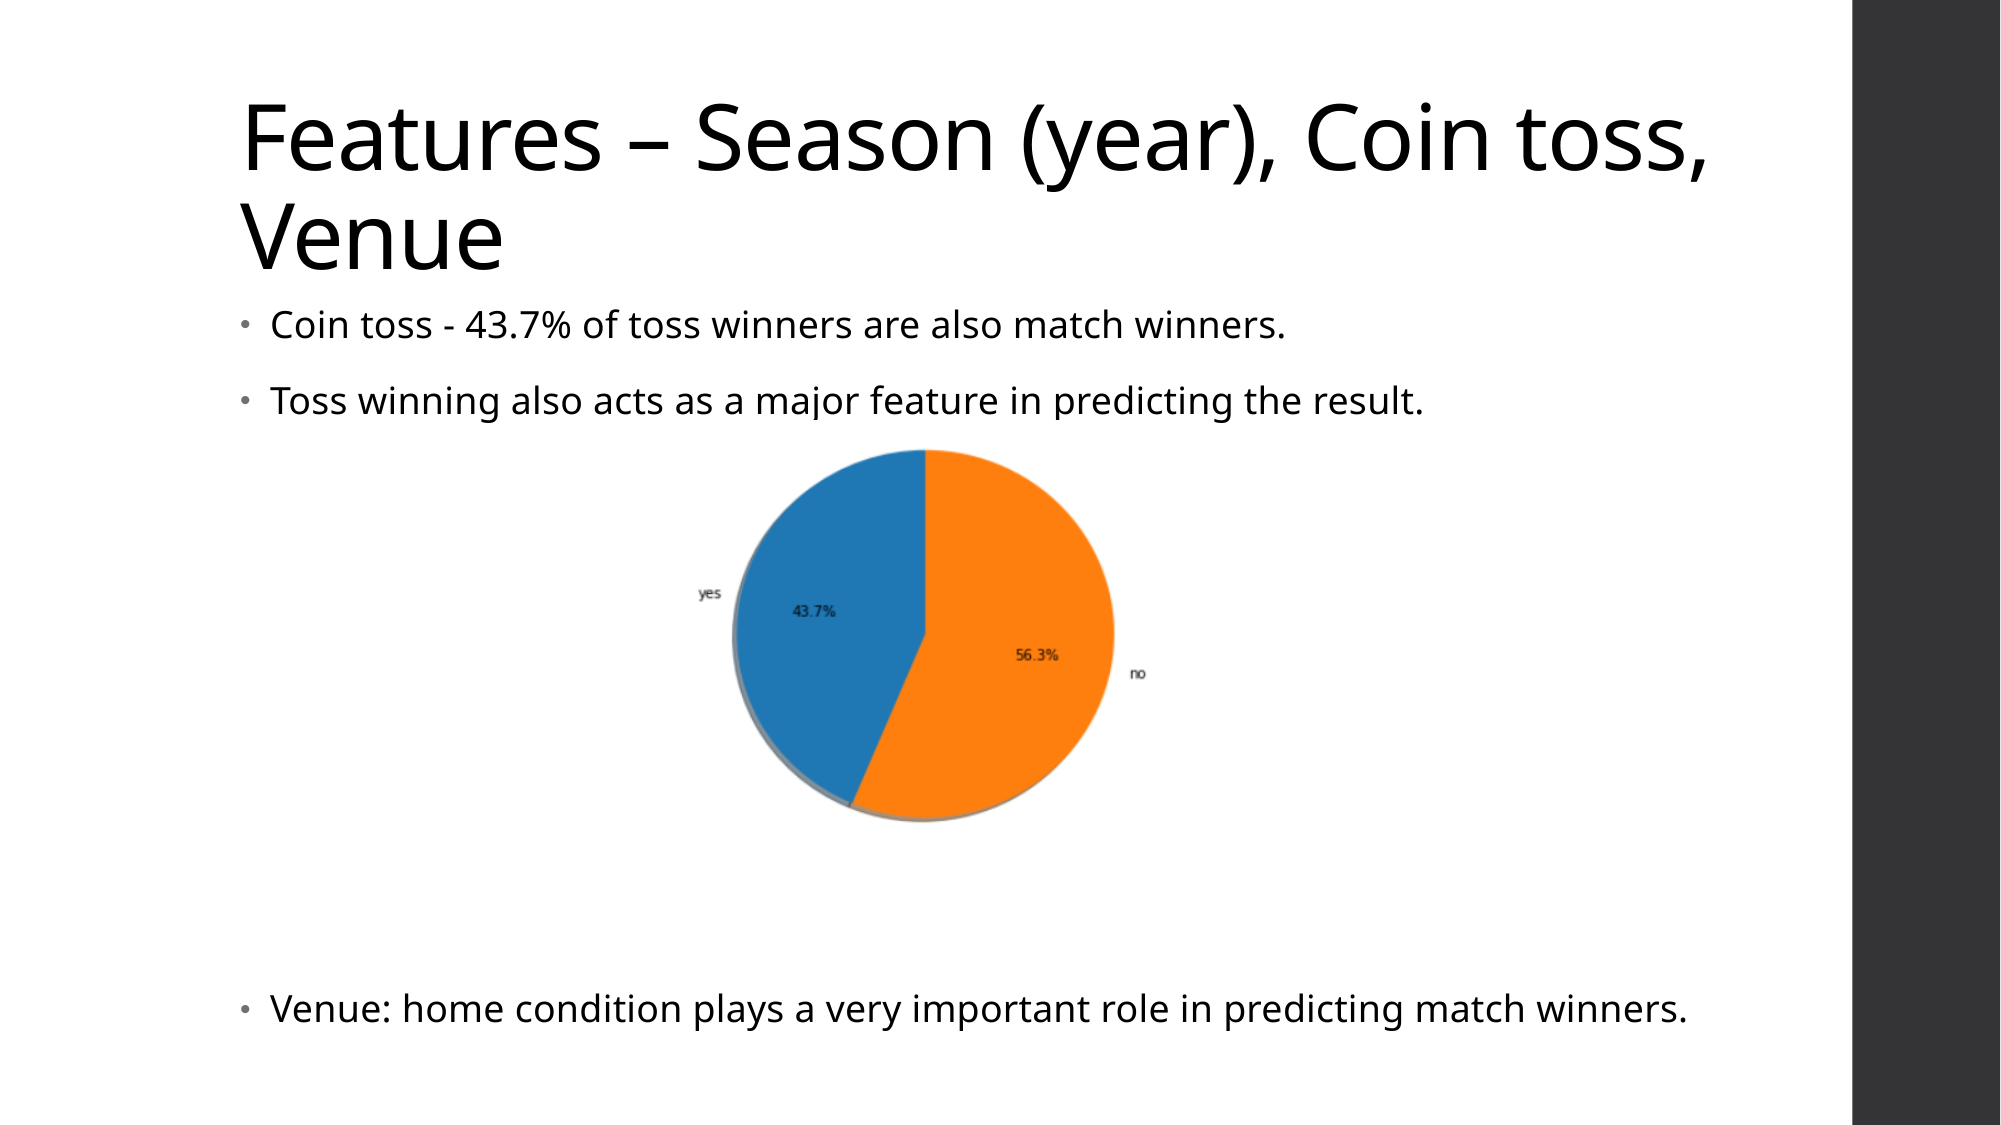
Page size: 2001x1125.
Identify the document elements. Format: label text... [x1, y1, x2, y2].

picture [661, 420, 1194, 855]
title Features – Season (year), Coin toss, Venue [225, 53, 1800, 296]
list Coin toss - 43.7% of toss winners are also match winners. Toss winning also acts as a major feature in predicting the result. Venue: home condition plays a very important role in predicting match winners. [225, 296, 1800, 1125]
